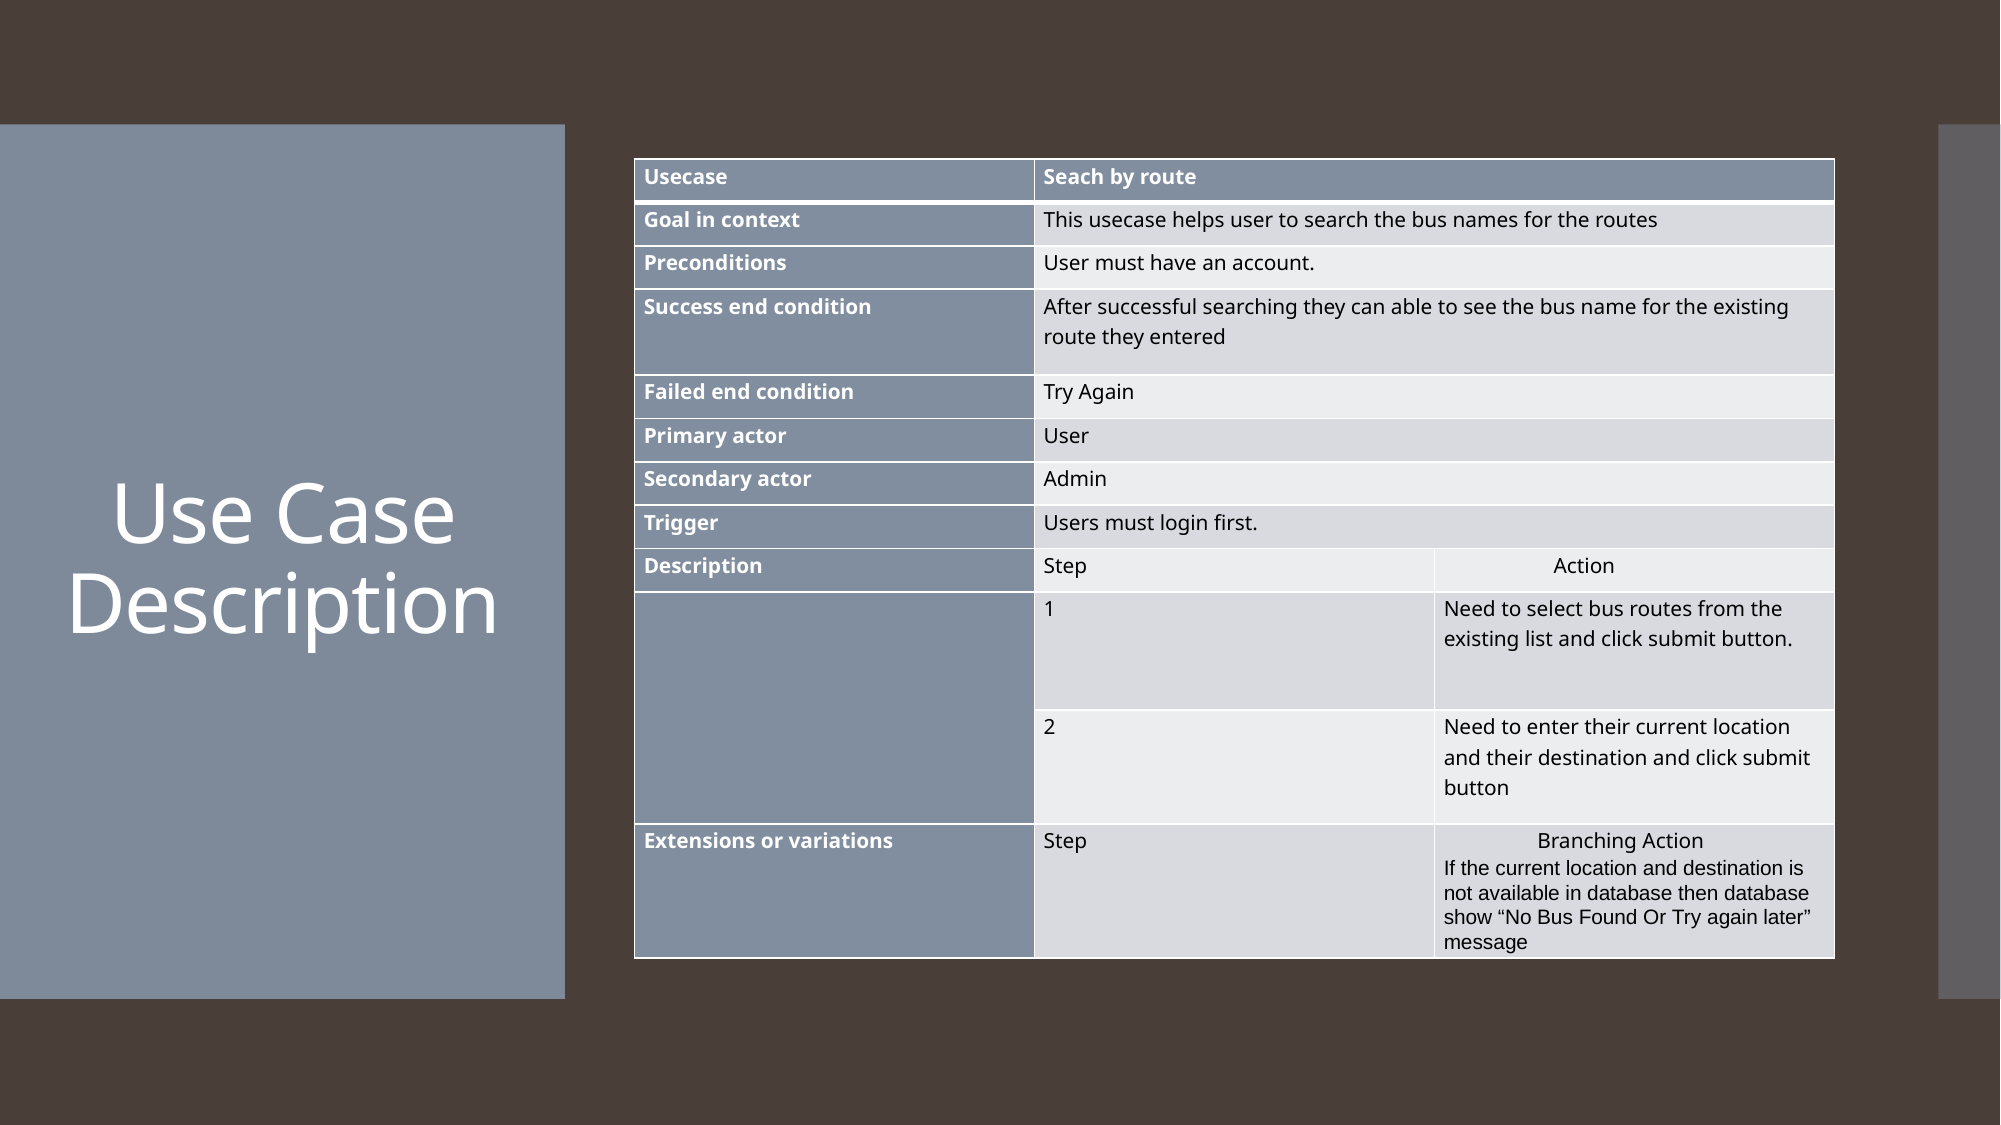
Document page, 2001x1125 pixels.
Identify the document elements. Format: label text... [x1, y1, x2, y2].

table_cell Users must login first. [1035, 506, 1834, 548]
table_cell Branching Action If the current location and destination is not available in database then database show “No Bus Found Or Try again later” message [1435, 825, 1834, 957]
table_cell 1 [1035, 593, 1434, 709]
table_cell 2 [1035, 711, 1434, 823]
table_cell Admin [1035, 463, 1834, 504]
table_cell Step [1035, 549, 1434, 591]
table_cell Description [635, 549, 1034, 591]
table_cell Primary actor [635, 419, 1034, 461]
table_header Seach by route [1035, 160, 1834, 200]
table_cell User [1035, 419, 1834, 461]
title Use Case Description [41, 184, 525, 940]
table_cell This usecase helps user to search the bus names for the routes [1035, 205, 1834, 245]
table_cell Try Again [1035, 376, 1834, 418]
table_cell Need to enter their current location and their destination and click submit button [1435, 711, 1834, 823]
table_cell [635, 593, 1034, 823]
table_cell After successful searching they can able to see the bus name for the existing route they entered [1035, 290, 1834, 374]
table_cell Extensions or variations [635, 825, 1034, 957]
table_cell Failed end condition [635, 376, 1034, 418]
table_cell Secondary actor [635, 463, 1034, 504]
table_cell Preconditions [635, 247, 1034, 288]
table_cell Step [1035, 825, 1434, 957]
table_cell User must have an account. [1035, 247, 1834, 288]
table_cell Success end condition [635, 290, 1034, 374]
table_header Usecase [635, 160, 1034, 200]
table_cell Goal in context [635, 205, 1034, 245]
table_cell Action [1435, 549, 1834, 591]
table_cell Trigger [635, 506, 1034, 548]
table_cell Need to select bus routes from the existing list and click submit button. [1435, 593, 1834, 709]
